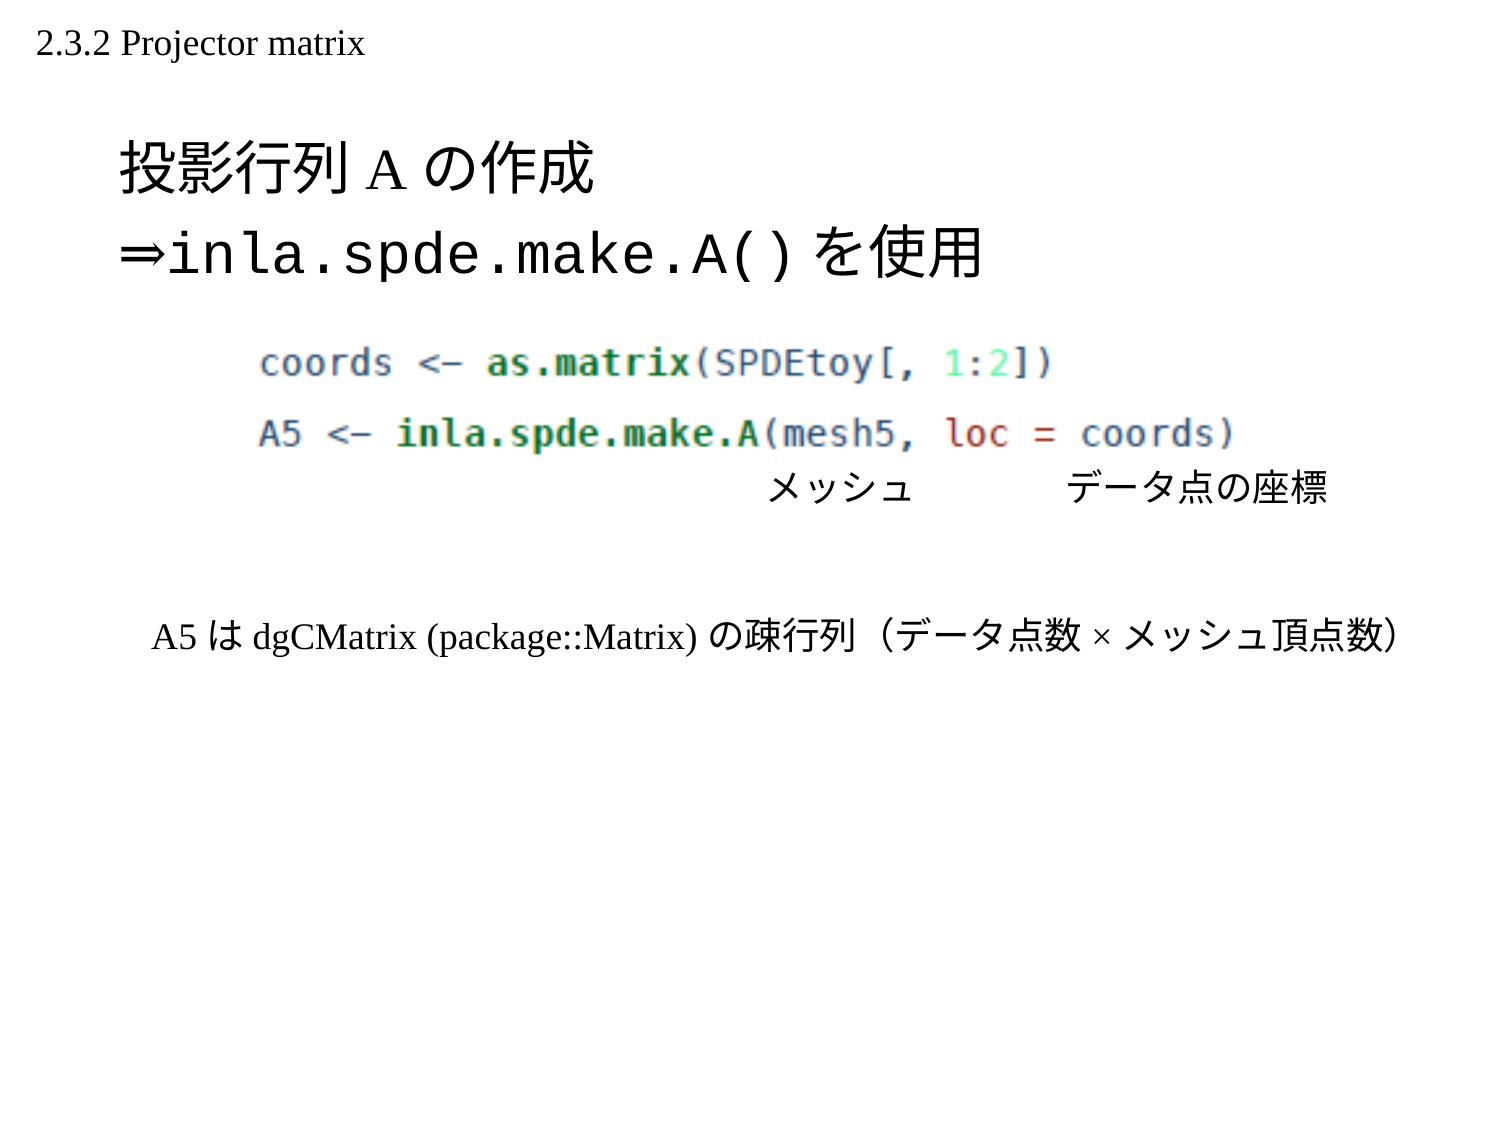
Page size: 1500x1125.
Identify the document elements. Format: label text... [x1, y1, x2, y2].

text_box 2.3.2 Projector matrix [21, 10, 382, 71]
picture [201, 282, 1348, 515]
list 投影行列Aの作成 ⇒inla.spde.make.A()を使用 [103, 132, 1397, 1032]
text_box A5はdgCMatrix (package::Matrix)の疎行列（データ点数×メッシュ頂点数） [136, 604, 1437, 665]
